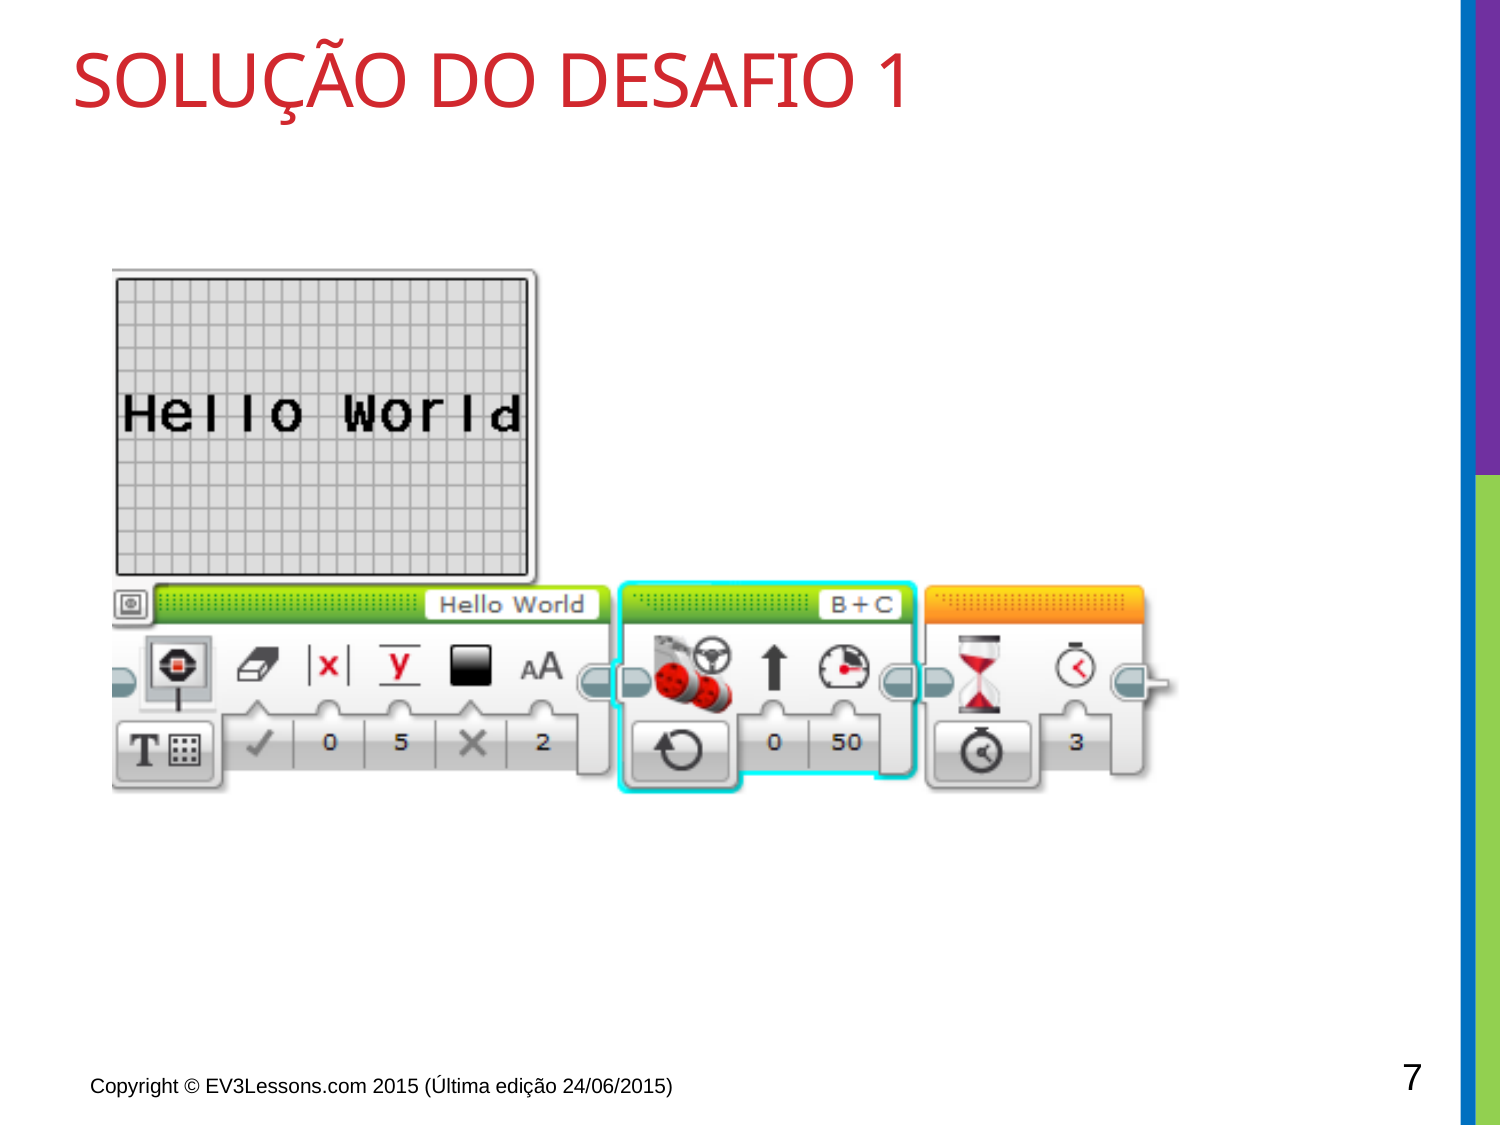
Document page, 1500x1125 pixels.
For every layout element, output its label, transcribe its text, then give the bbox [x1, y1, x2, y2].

footer Copyright © EV3Lessons.com 2015 (Última edição 24/06/2015) [75, 1065, 719, 1125]
picture [111, 257, 1194, 863]
slide_number 7 [1387, 1045, 1491, 1106]
title Solução do desafio 1 [57, 25, 1410, 250]
